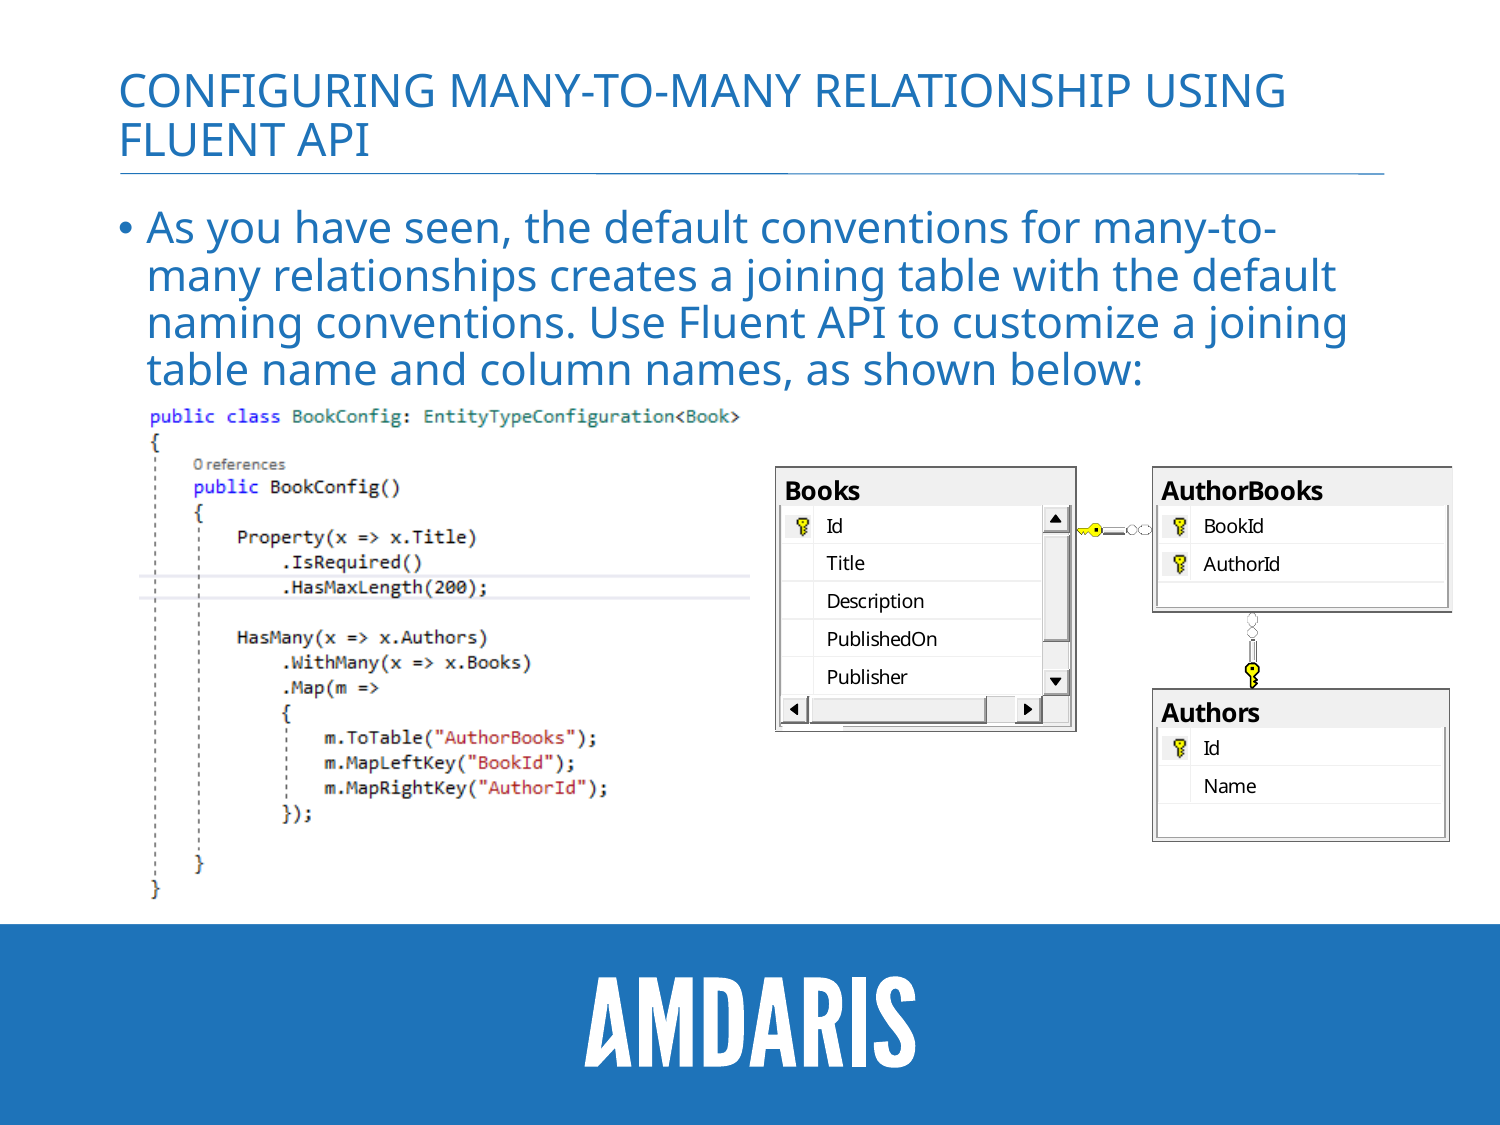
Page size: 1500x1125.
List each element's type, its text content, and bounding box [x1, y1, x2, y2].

picture [774, 466, 1453, 842]
picture [139, 401, 750, 907]
list As you have seen, the default conventions for many-to-many relationships creates a joining table with the default naming conventions. Use Fluent API to customize a joining table name and column names, as shown below: [103, 198, 1397, 895]
title Configuring Many-TO-MANY relationship using fluent API [103, 59, 1397, 175]
